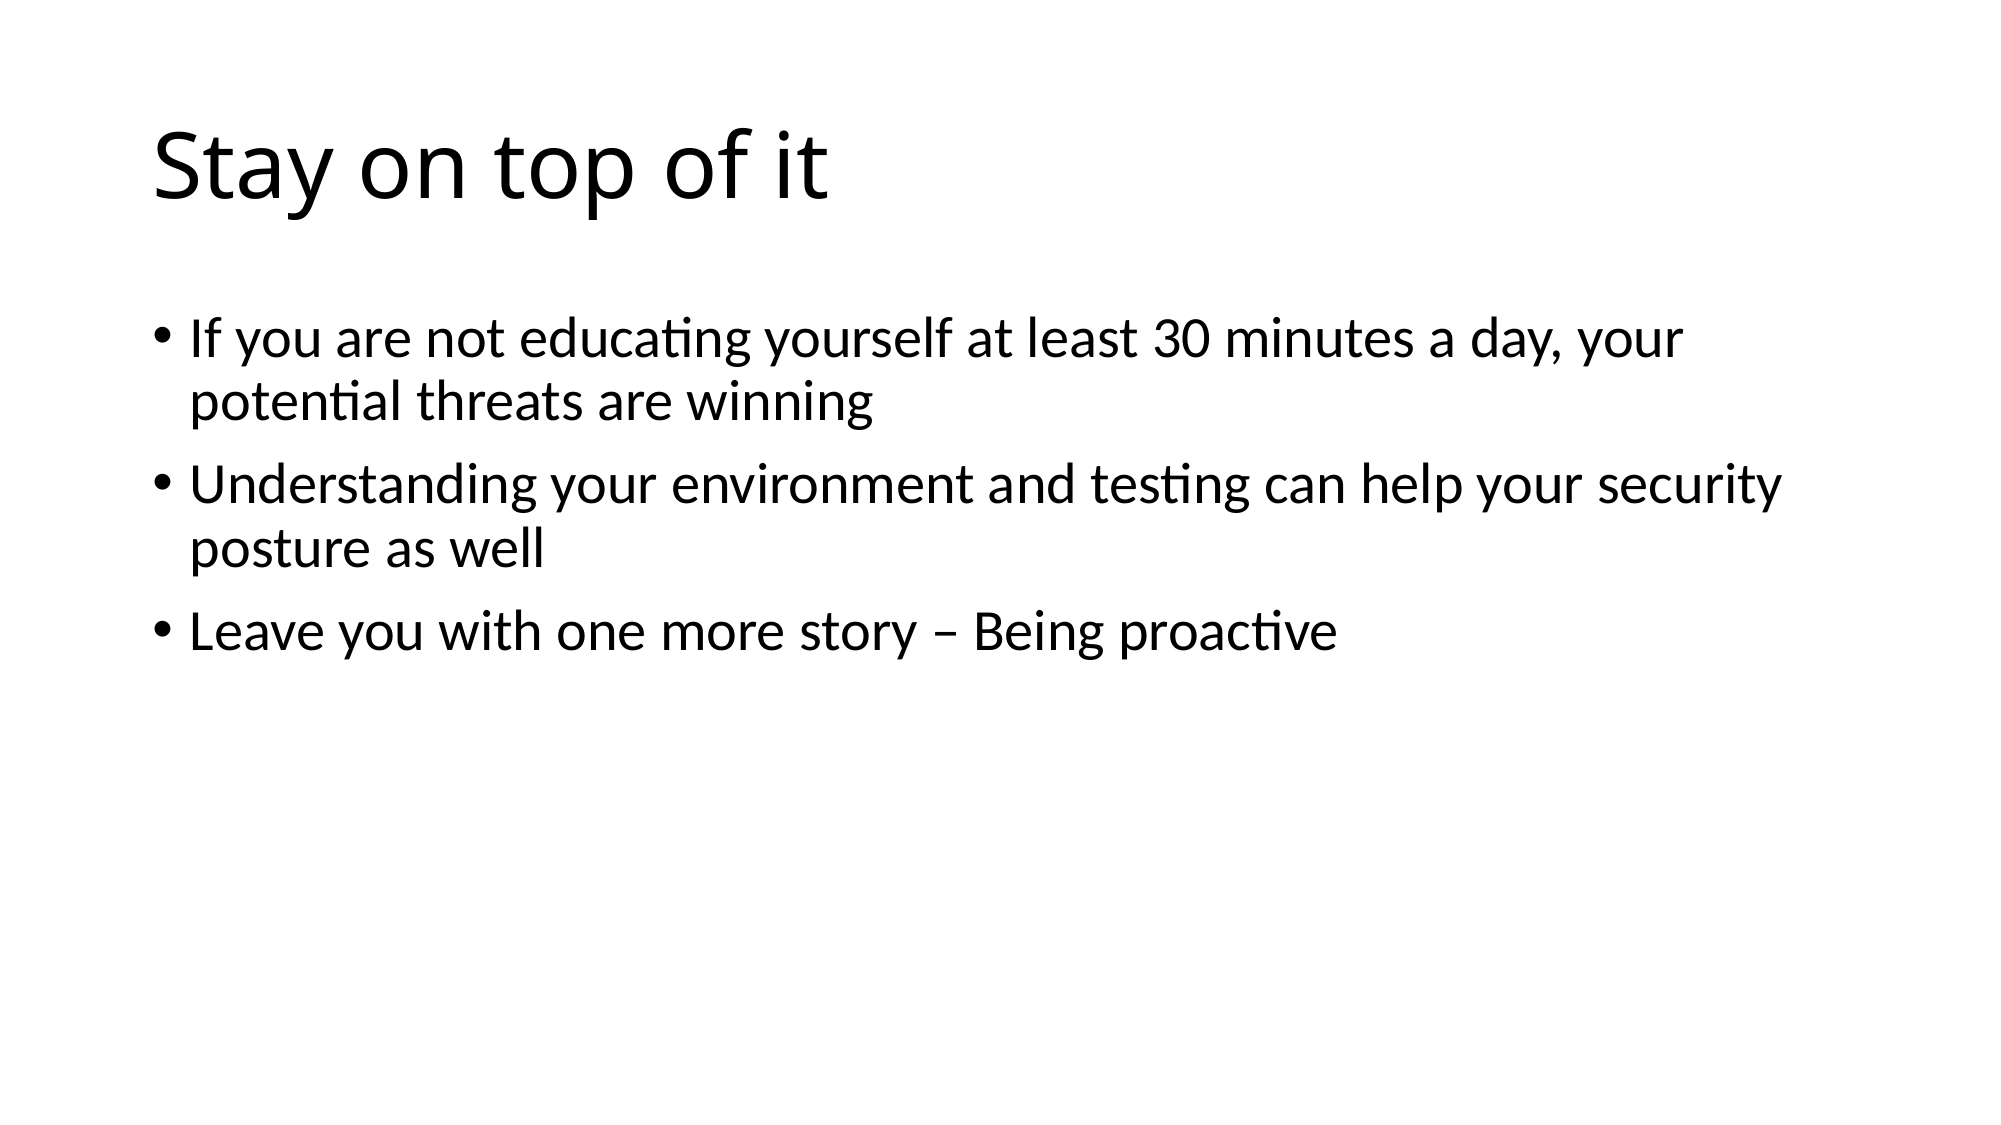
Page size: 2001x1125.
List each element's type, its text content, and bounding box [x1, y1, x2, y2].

title Stay on top of it [137, 59, 1863, 278]
list If you are not educating yourself at least 30 minutes a day, your potential threats are winning Understanding your environment and testing can help your security posture as well Leave you with one more story – Being proactive [137, 299, 1863, 1014]
